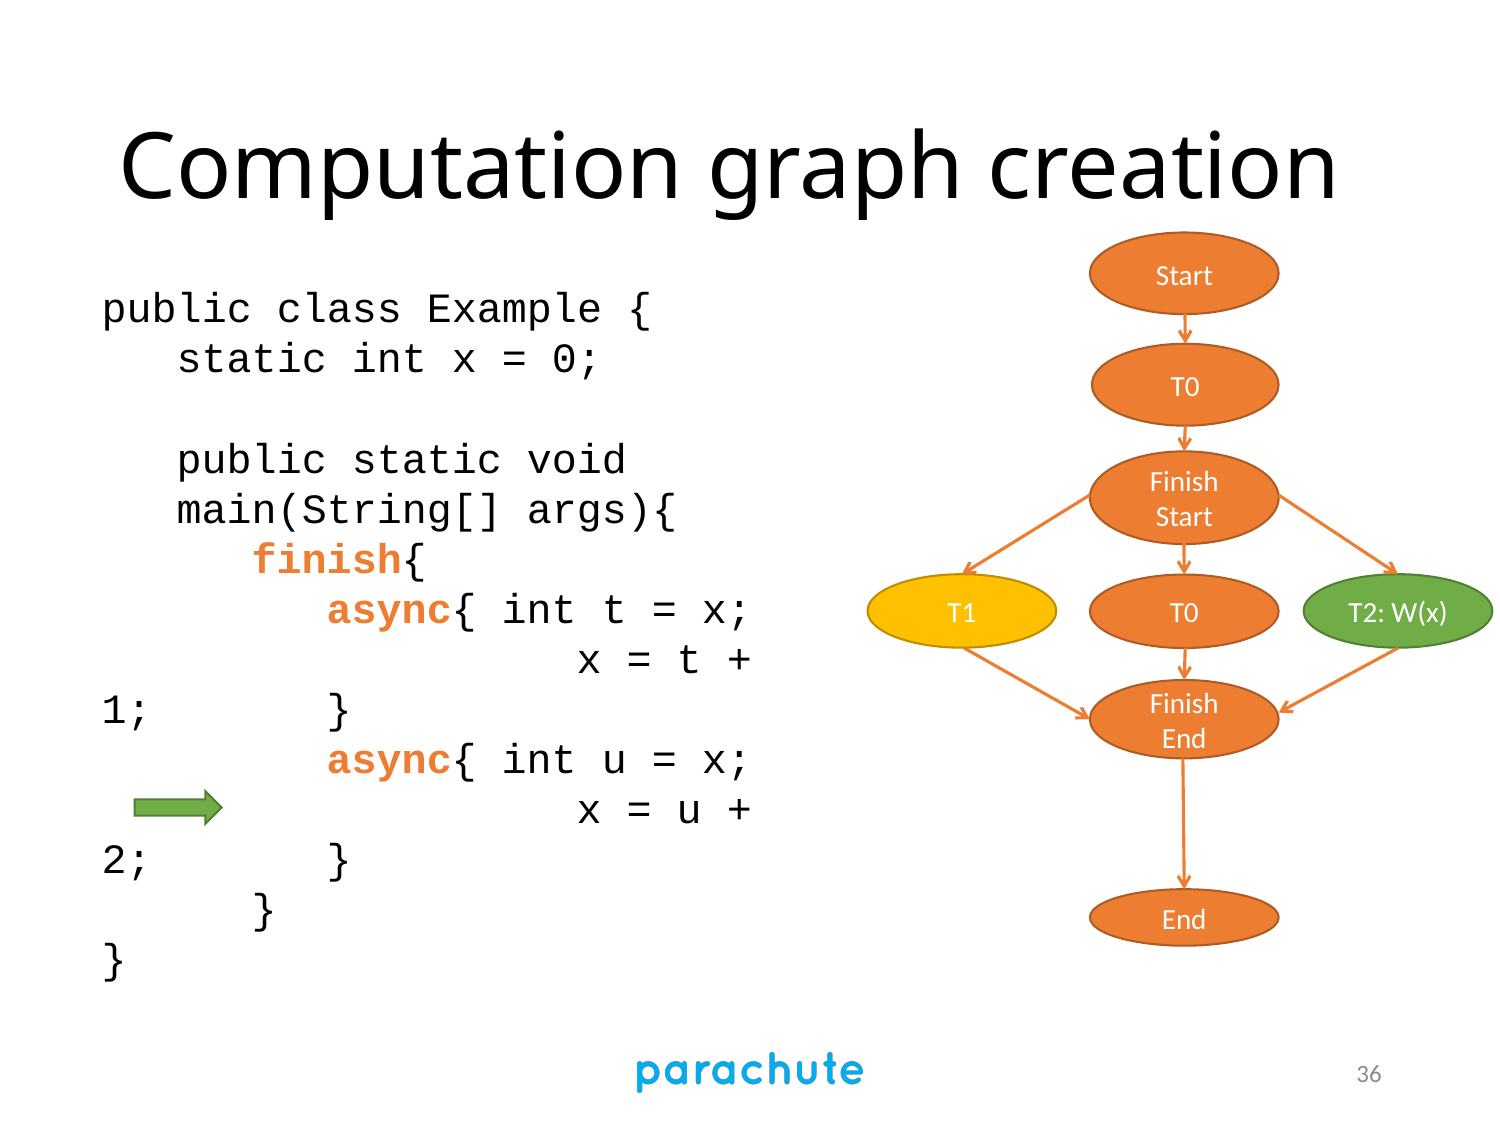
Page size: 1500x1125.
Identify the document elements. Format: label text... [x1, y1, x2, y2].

text_box T2: W(x) [1302, 573, 1494, 649]
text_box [1278, 647, 1398, 713]
text_box T1 [866, 573, 1058, 649]
text_box End [1088, 888, 1280, 947]
slide_number 36 [1059, 1042, 1397, 1103]
text_box Start [1088, 231, 1280, 316]
text_box T0 [1088, 573, 1280, 650]
picture [637, 1052, 863, 1093]
text_box Finish Start [1089, 450, 1280, 546]
title Computation graph creation [103, 59, 1397, 278]
text_box T0 [1090, 342, 1280, 427]
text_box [961, 494, 1090, 575]
text_box [133, 788, 224, 827]
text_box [964, 648, 1090, 720]
text_box Finish End [1088, 678, 1280, 760]
picture [643, 1067, 654, 1079]
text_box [1278, 494, 1398, 575]
picture [847, 1066, 857, 1070]
text_box public class Example { static int x = 0; public static void main(String[] args){ finish{ async{ int t = x; x = t + 1; } async{ int u = x; x = u + 2; } } } [48, 231, 818, 1032]
